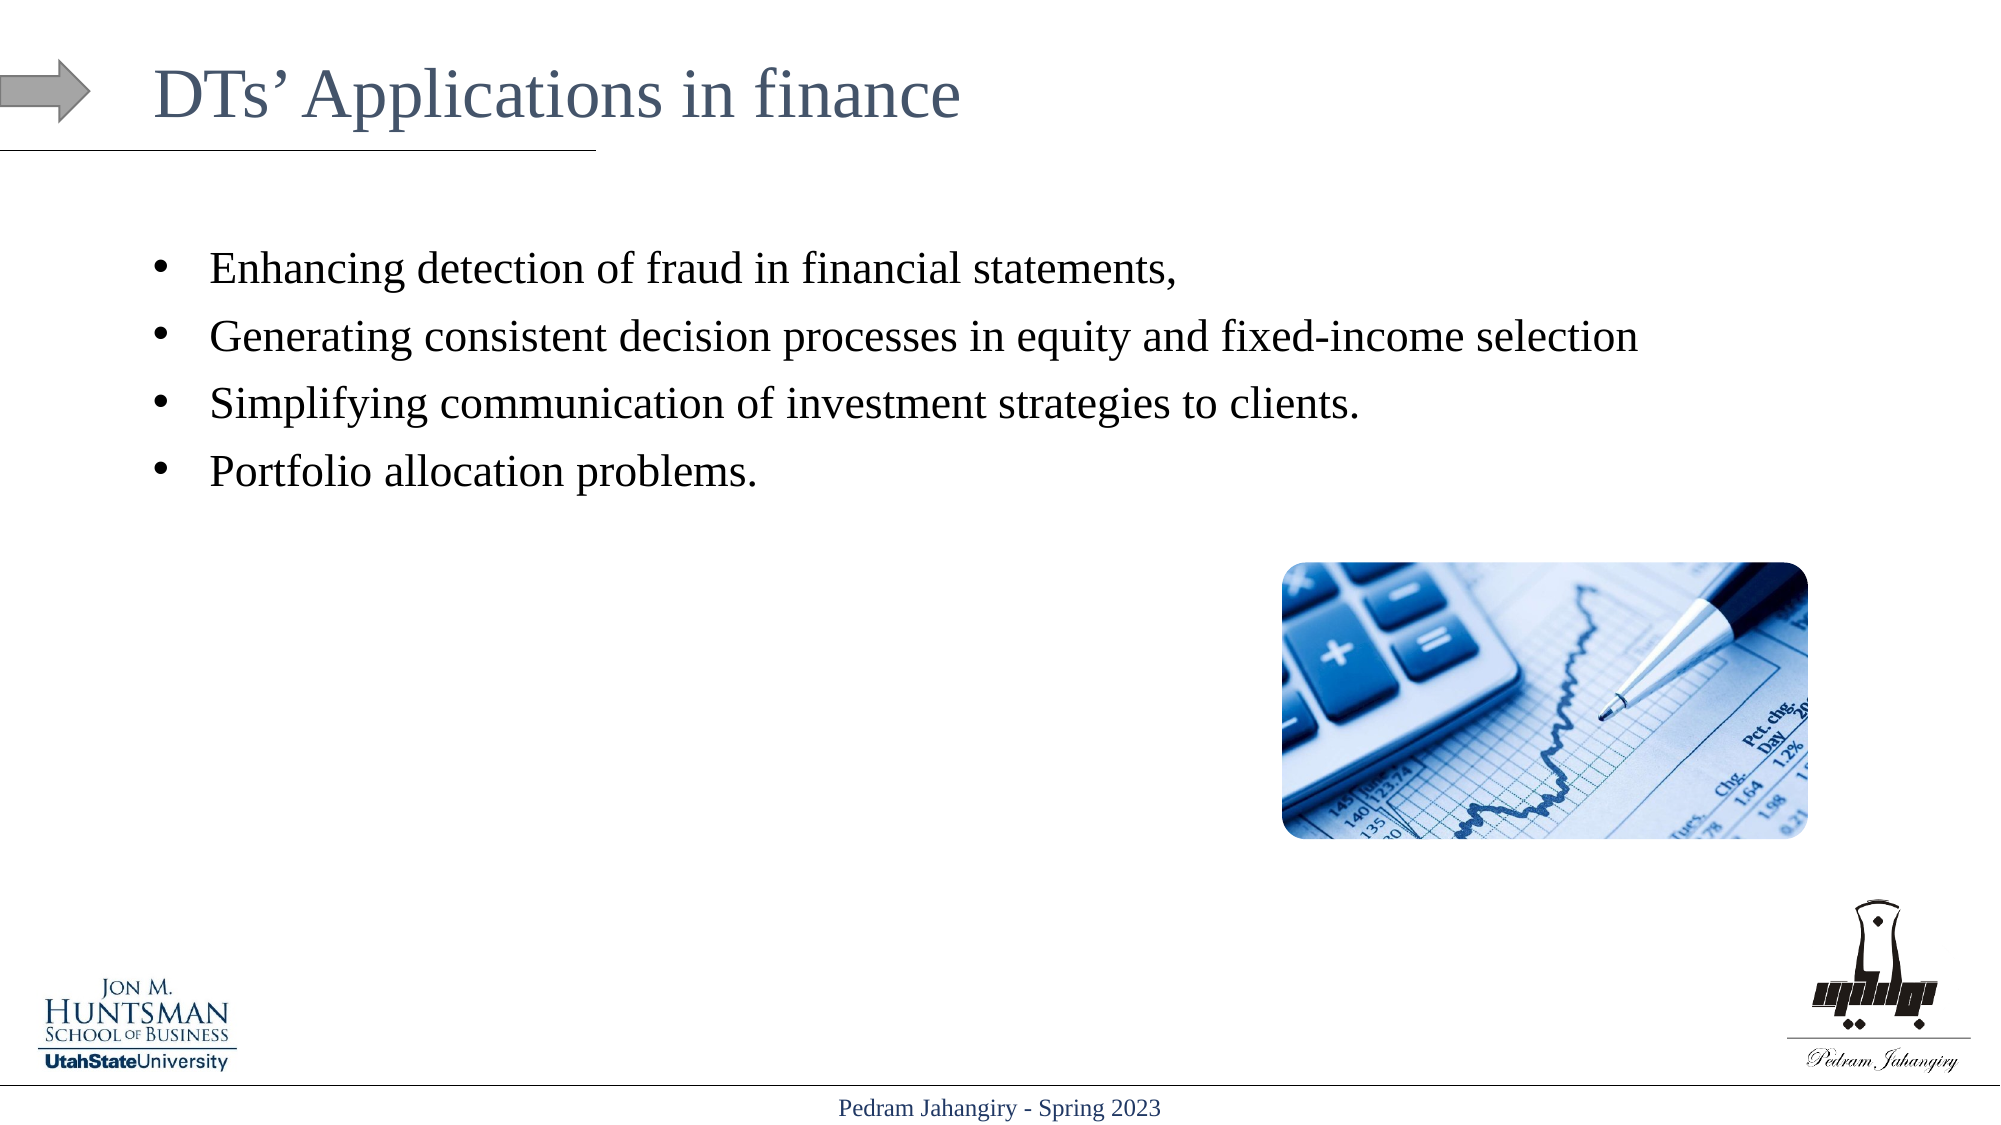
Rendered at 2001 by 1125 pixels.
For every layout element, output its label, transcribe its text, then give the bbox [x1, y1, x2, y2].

text_box Enhancing detection of fraud in financial statements, Generating consistent decision processes in equity and fixed-income selection Simplifying communication of investment strategies to clients. Portfolio allocation problems. [138, 230, 1844, 571]
text_box DTs’ Applications in finance [138, 17, 1392, 141]
picture [1786, 890, 1971, 1085]
picture [36, 970, 238, 1072]
picture [1282, 562, 1808, 840]
text_box [0, 58, 91, 124]
